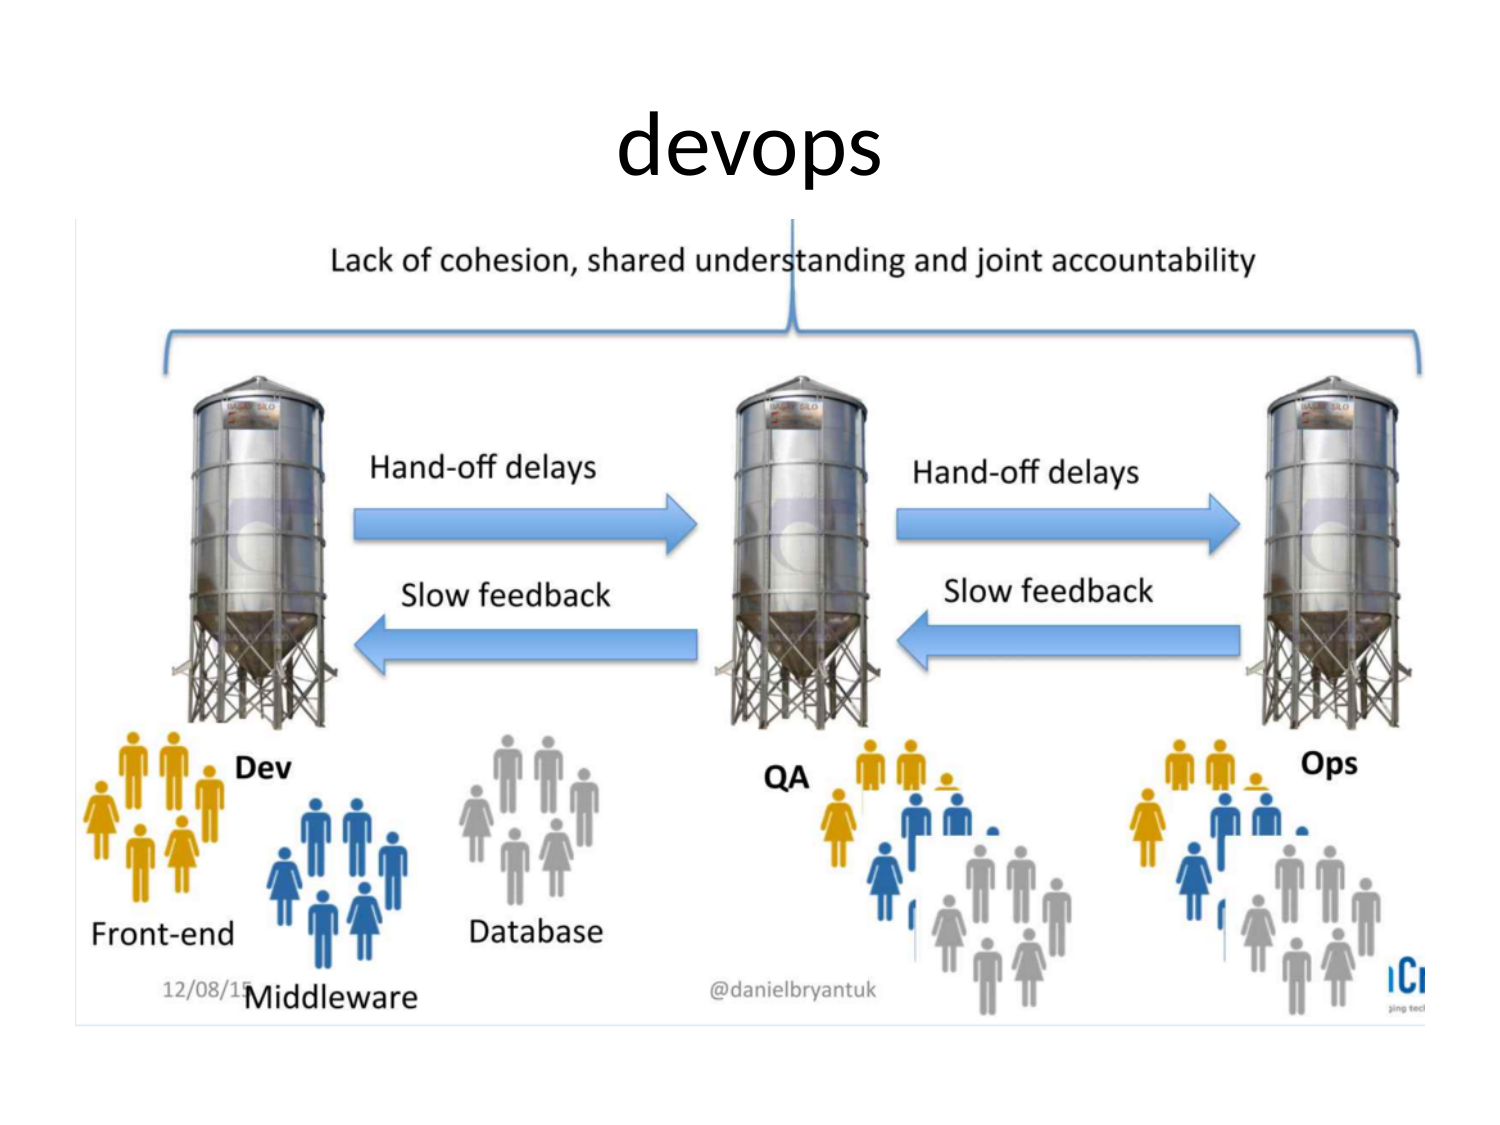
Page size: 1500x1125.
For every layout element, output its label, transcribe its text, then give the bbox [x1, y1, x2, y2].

title devops [75, 45, 1425, 219]
picture [74, 219, 1426, 1052]
